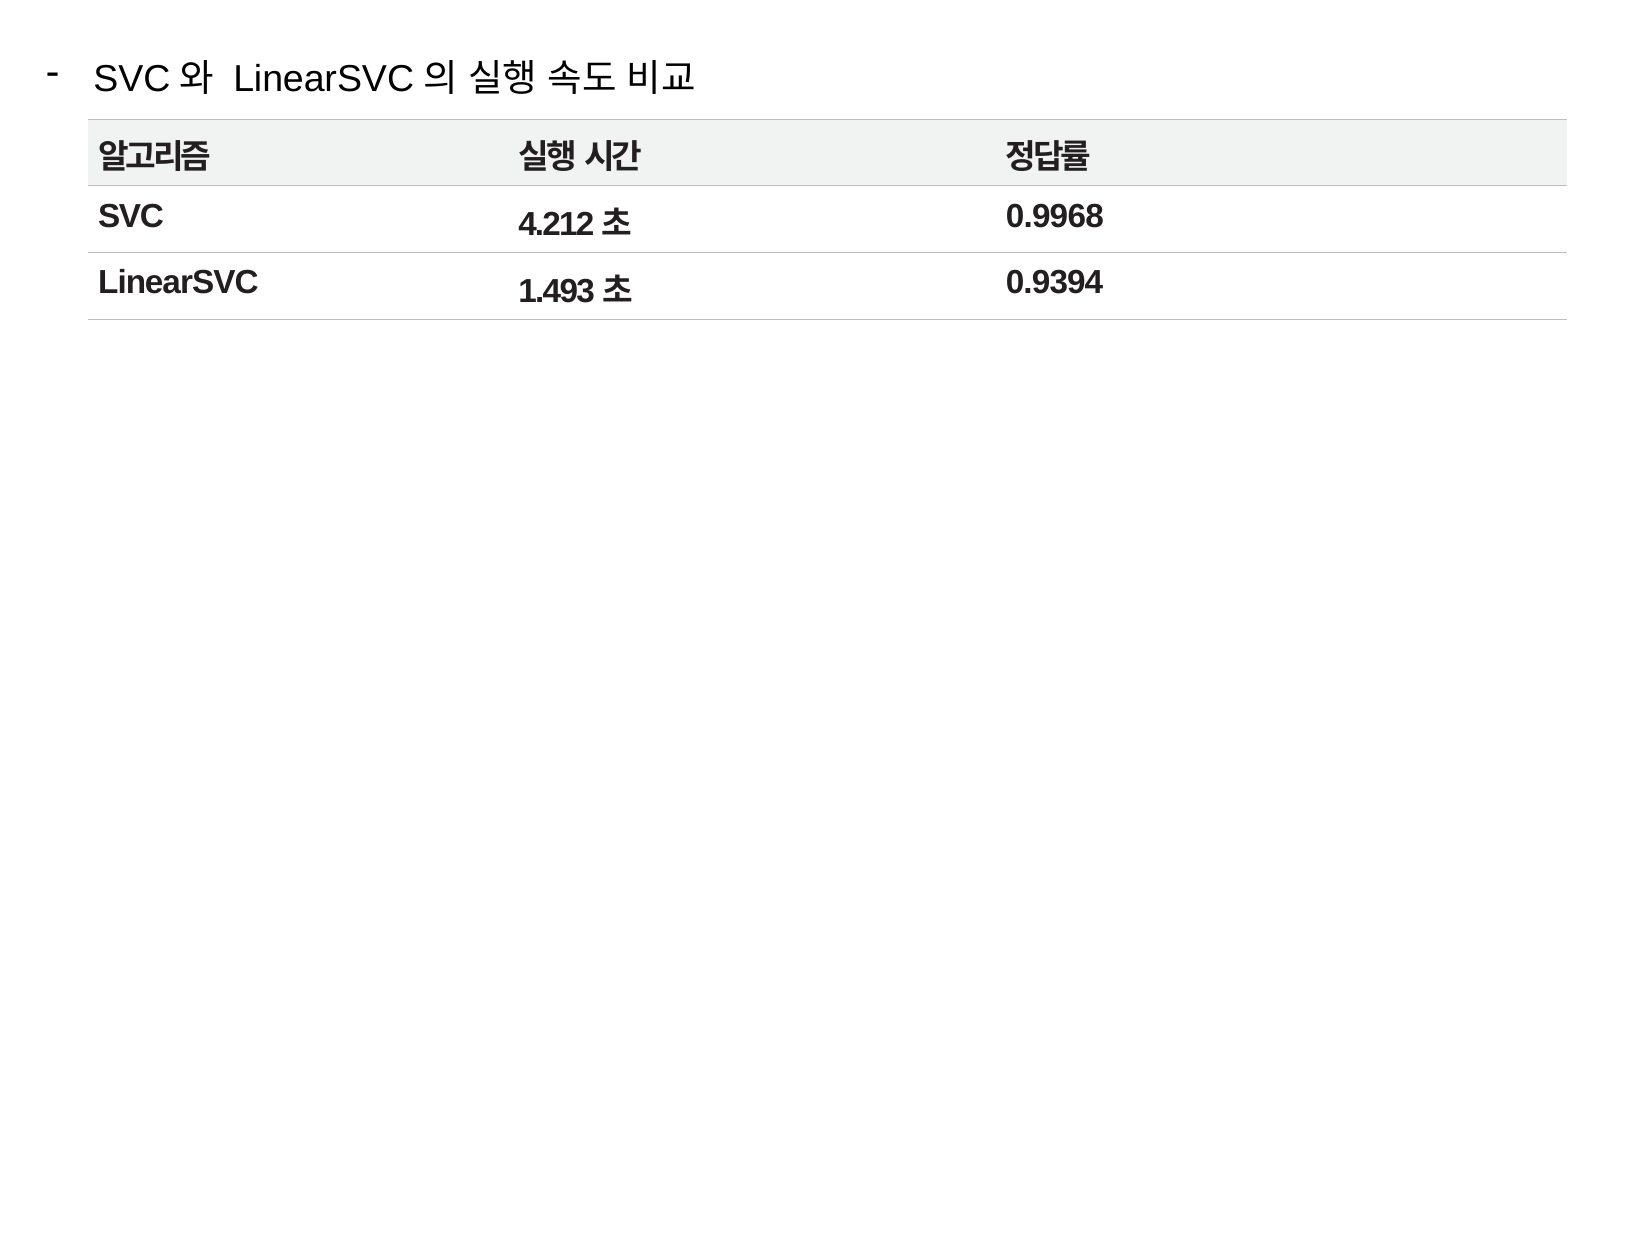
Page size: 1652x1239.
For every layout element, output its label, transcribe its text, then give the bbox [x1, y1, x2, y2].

table_header 정답률 [900, 120, 1567, 185]
text_box SVC와 LinearSVC의 실행 속도 비교 [44, 31, 1607, 100]
table_header 알고리즘 [88, 120, 419, 185]
table_cell 4.212초 [419, 186, 900, 252]
table_cell LinearSVC [88, 253, 419, 319]
table_cell 0.9968 [900, 186, 1567, 252]
table_cell 1.493초 [419, 253, 900, 319]
table_header 실행 시간 [419, 120, 900, 185]
table_cell SVC [88, 186, 419, 252]
table_cell 0.9394 [900, 253, 1567, 319]
